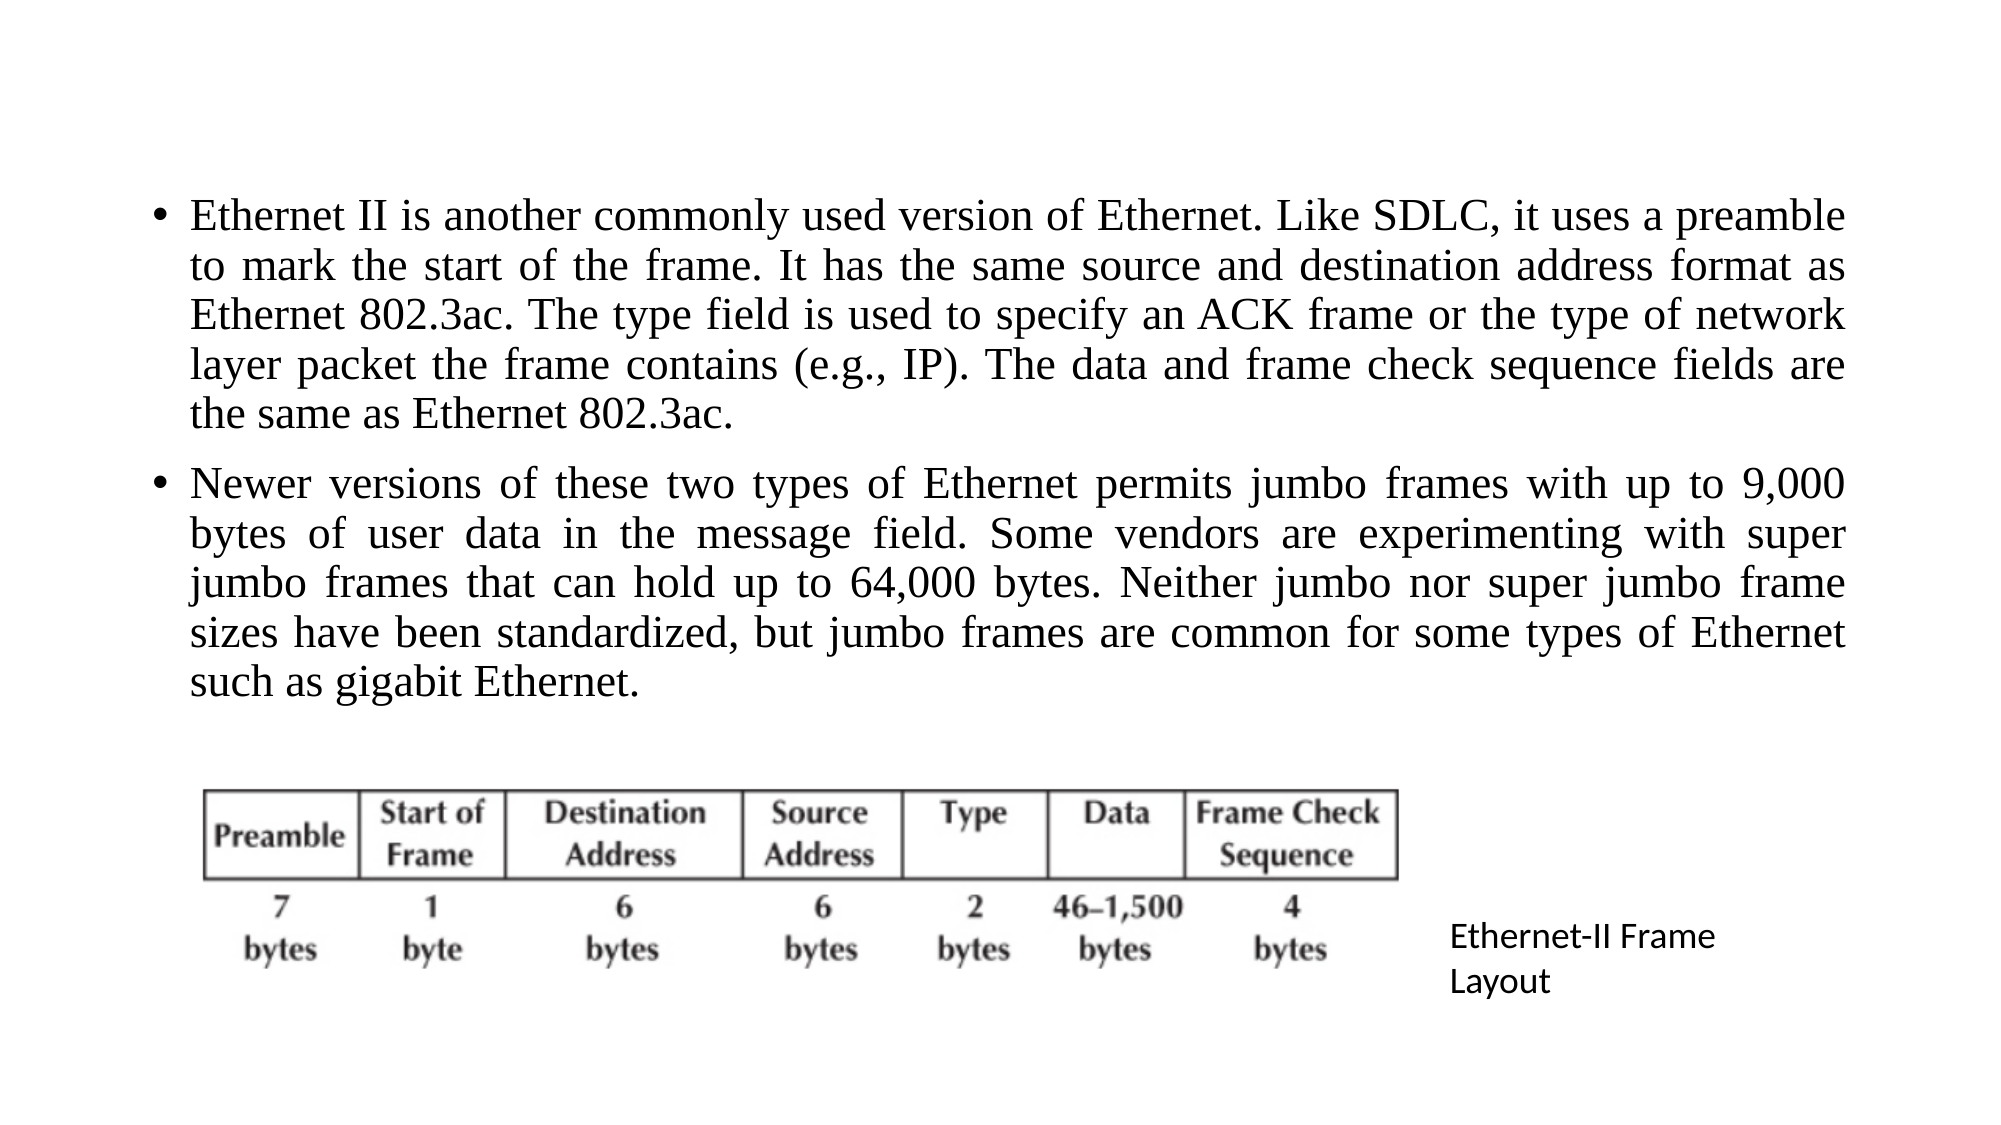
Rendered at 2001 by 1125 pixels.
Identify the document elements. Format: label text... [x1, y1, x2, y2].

text_box Ethernet-II Frame Layout [1435, 903, 1784, 1009]
list Ethernet II is another commonly used version of Ethernet. Like SDLC, it uses a preamble to mark the start of the frame. It has the same source and destination address format as Ethernet 802.3ac. The type field is used to specify an ACK frame or the type of network layer packet the frame contains (e.g., IP). The data and frame check sequence fields are the same as Ethernet 802.3ac. Newer versions of these two types of Ethernet permits jumbo frames with up to 9,000 bytes of user data in the message field. Some vendors are experimenting with super jumbo frames that can hold up to 64,000 bytes. Neither jumbo nor super jumbo frame sizes have been standardized, but jumbo frames are common for some types of Ethernet such as gigabit Ethernet. [137, 183, 1863, 1014]
picture [158, 769, 1435, 980]
